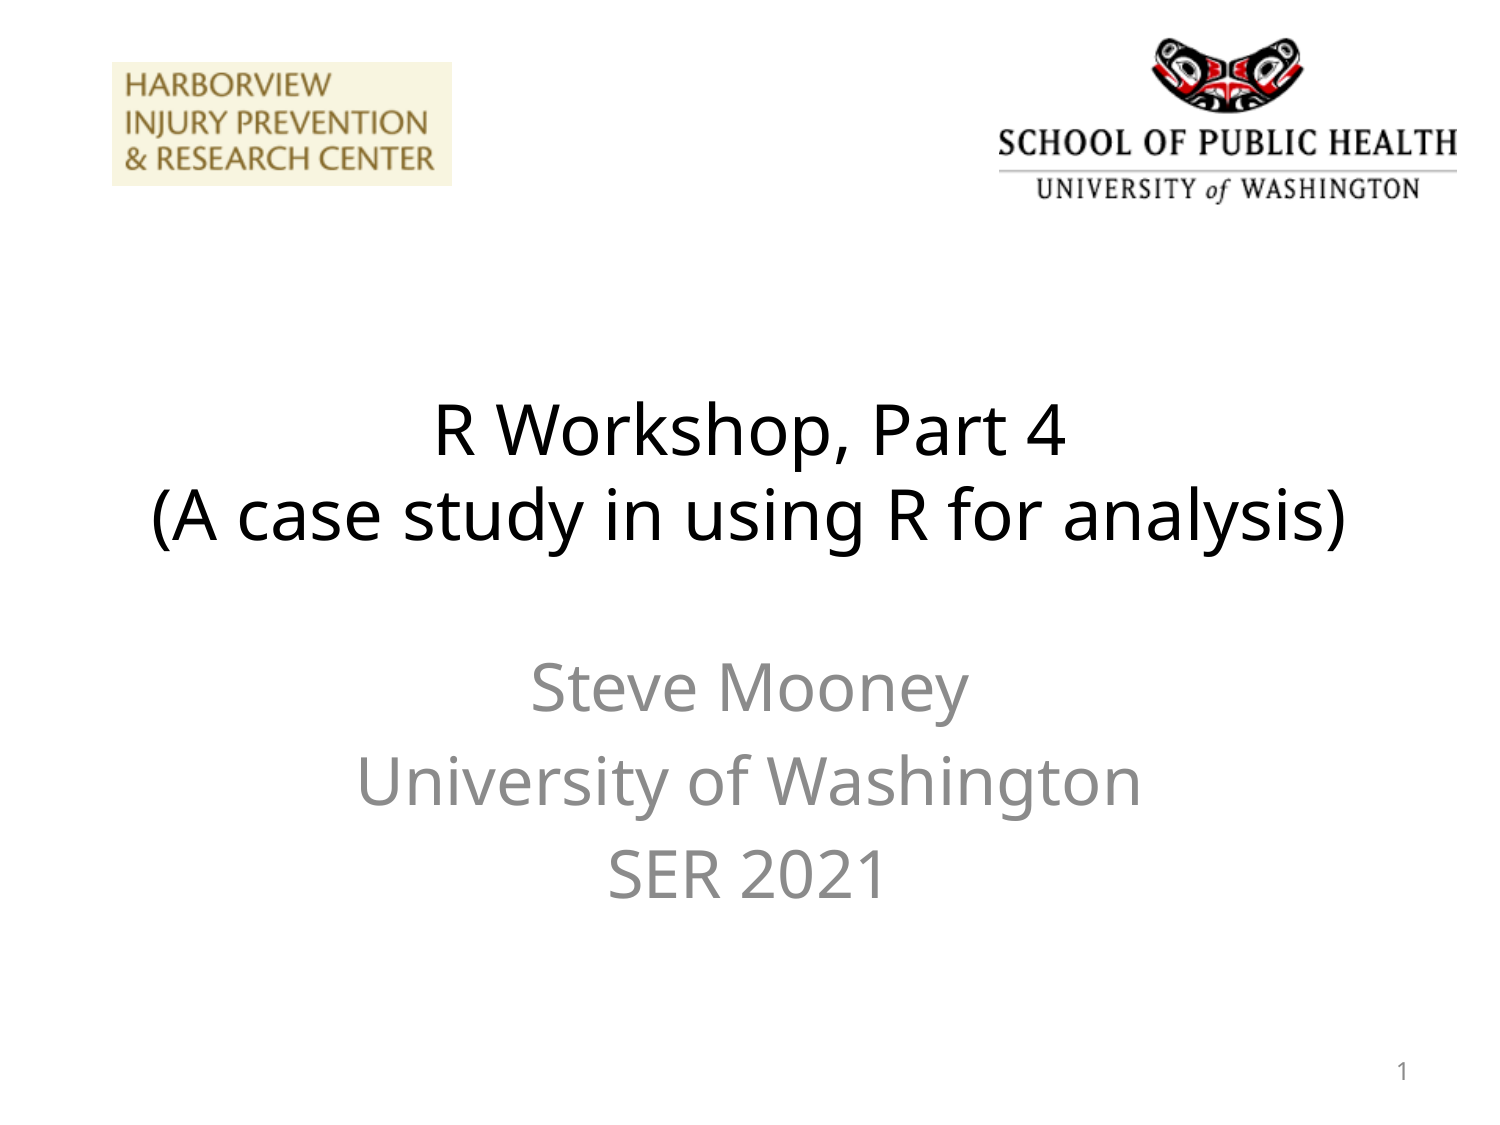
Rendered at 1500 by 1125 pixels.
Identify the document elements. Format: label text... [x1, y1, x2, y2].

picture [112, 62, 452, 187]
subtitle Steve Mooney University of Washington SER 2021 [225, 637, 1275, 925]
slide_number 1 [1074, 1042, 1425, 1103]
picture [999, 37, 1457, 212]
title R Workshop, Part 4 (A case study in using R for analysis) [112, 349, 1388, 591]
